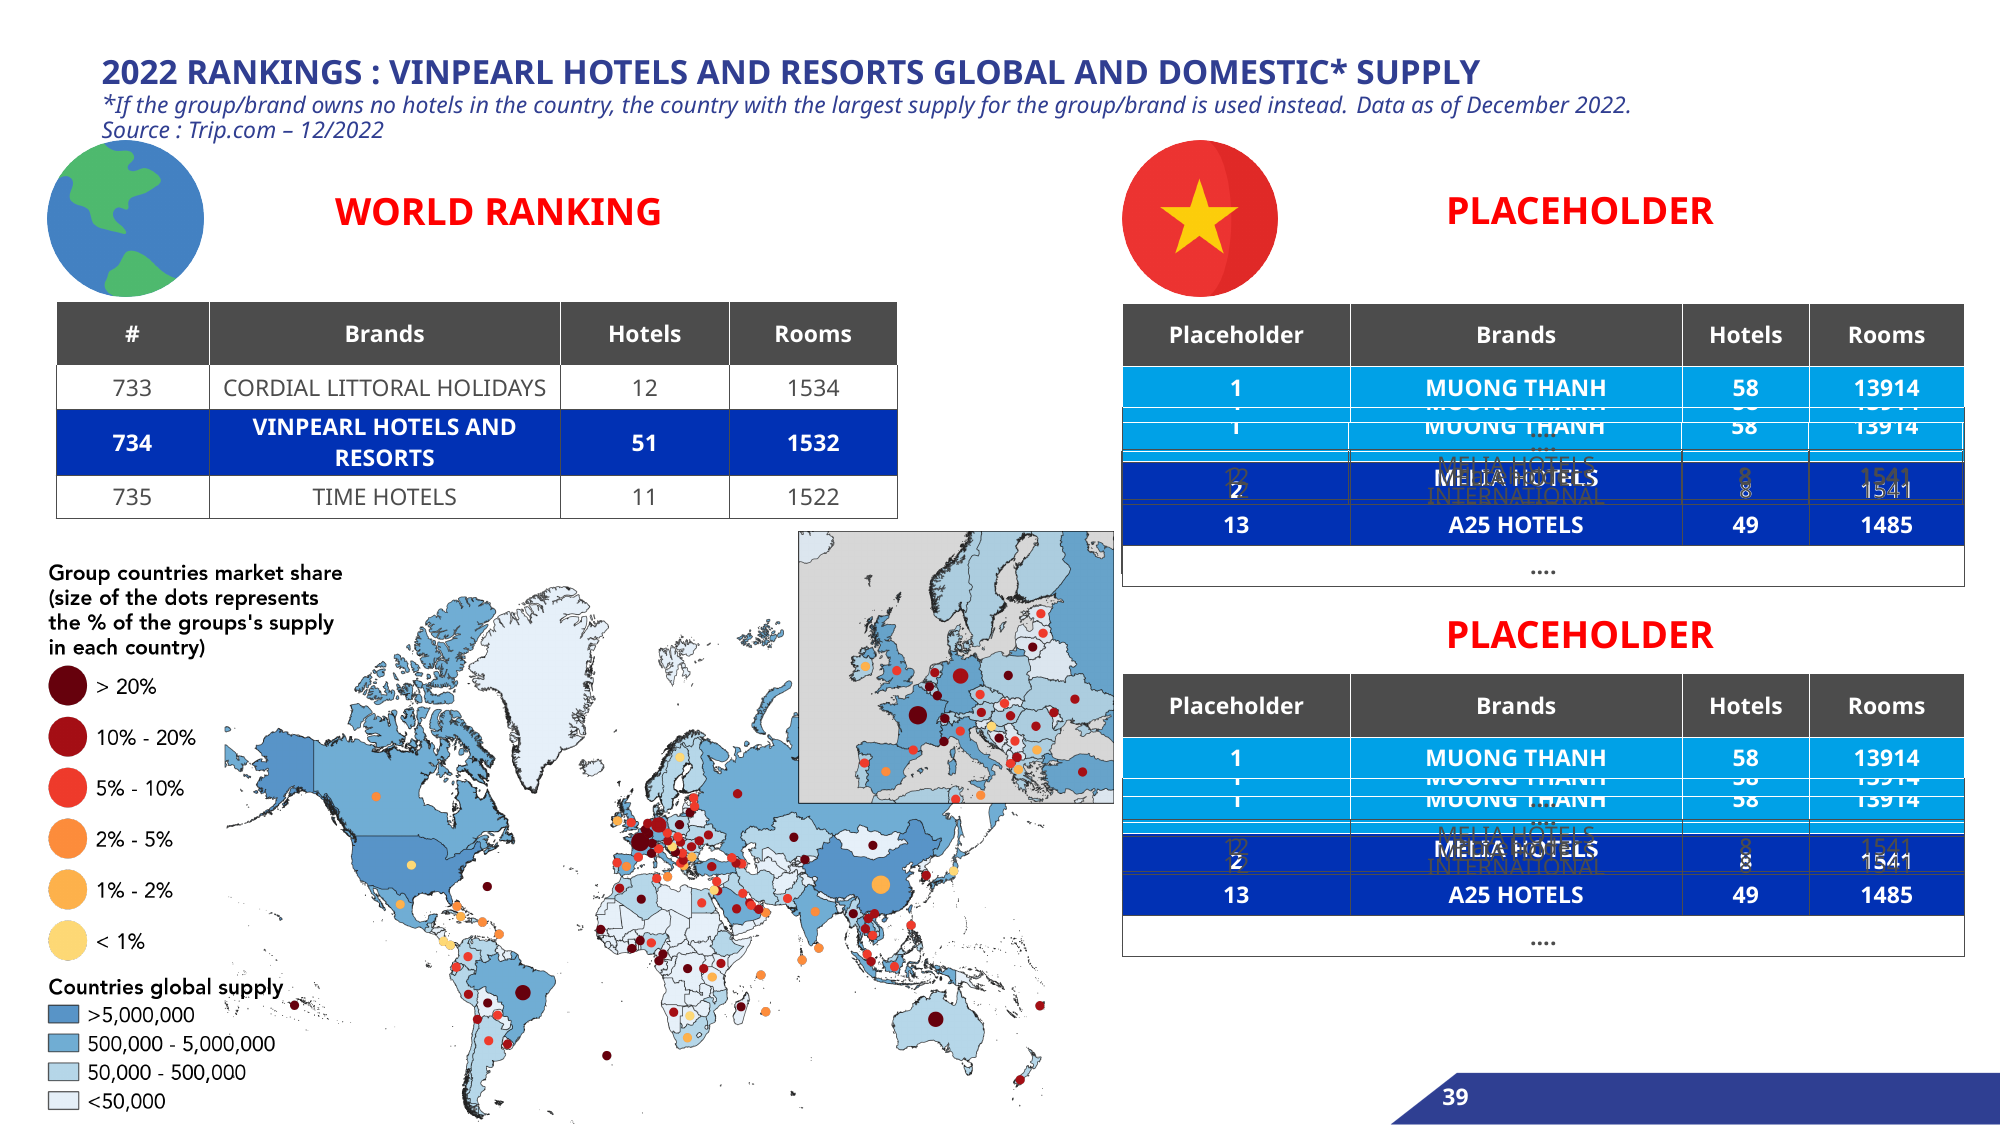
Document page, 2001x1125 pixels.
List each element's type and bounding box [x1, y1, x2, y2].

text_box [204, 180, 878, 240]
picture [0, 305, 2000, 1125]
table_cell [1683, 820, 1809, 874]
picture [47, 140, 204, 297]
table_cell [1351, 505, 1682, 545]
title [86, 67, 1788, 133]
table_header [1351, 674, 1682, 737]
table_cell [1683, 367, 1809, 407]
table_cell [1123, 738, 1350, 778]
table_cell [1351, 367, 1682, 407]
table_header [561, 302, 729, 363]
table_cell [1123, 546, 1964, 586]
table_cell [1351, 820, 1682, 874]
table_cell [1123, 779, 1964, 819]
table_cell [1123, 450, 1350, 504]
text_box [1278, 180, 1959, 240]
table_header [1810, 304, 1964, 366]
table_cell [1810, 505, 1964, 545]
table_cell [1810, 875, 1964, 915]
table_cell [1683, 875, 1809, 915]
text_box [1411, 1074, 1500, 1122]
table_cell [1123, 916, 1964, 956]
table_cell [1683, 450, 1809, 504]
table_cell [812, 476, 897, 518]
table_cell [1351, 875, 1682, 915]
table_cell [1351, 450, 1682, 504]
table_cell [1683, 505, 1809, 545]
table_cell [1123, 875, 1350, 915]
table_cell [1810, 738, 1964, 778]
table_header [730, 302, 897, 365]
table_cell [1810, 450, 1964, 504]
table_cell [1810, 820, 1964, 874]
table_cell [1683, 738, 1809, 778]
table_header [1683, 304, 1809, 366]
table_header [1123, 304, 1350, 366]
picture [1121, 140, 1278, 297]
table_header [1351, 304, 1682, 366]
table_cell [1810, 367, 1964, 407]
table_header [1683, 674, 1809, 737]
table_cell [812, 410, 897, 475]
table_cell [1123, 820, 1350, 874]
table_cell [1123, 367, 1350, 407]
table_cell [1351, 738, 1682, 778]
text_box [1201, 603, 1959, 664]
table_header [210, 302, 560, 363]
table_header [1123, 674, 1350, 737]
table_header [57, 302, 209, 363]
table_header [1810, 674, 1964, 737]
table_cell [812, 366, 897, 409]
table_cell [1123, 408, 1964, 449]
table_cell [1123, 505, 1350, 545]
